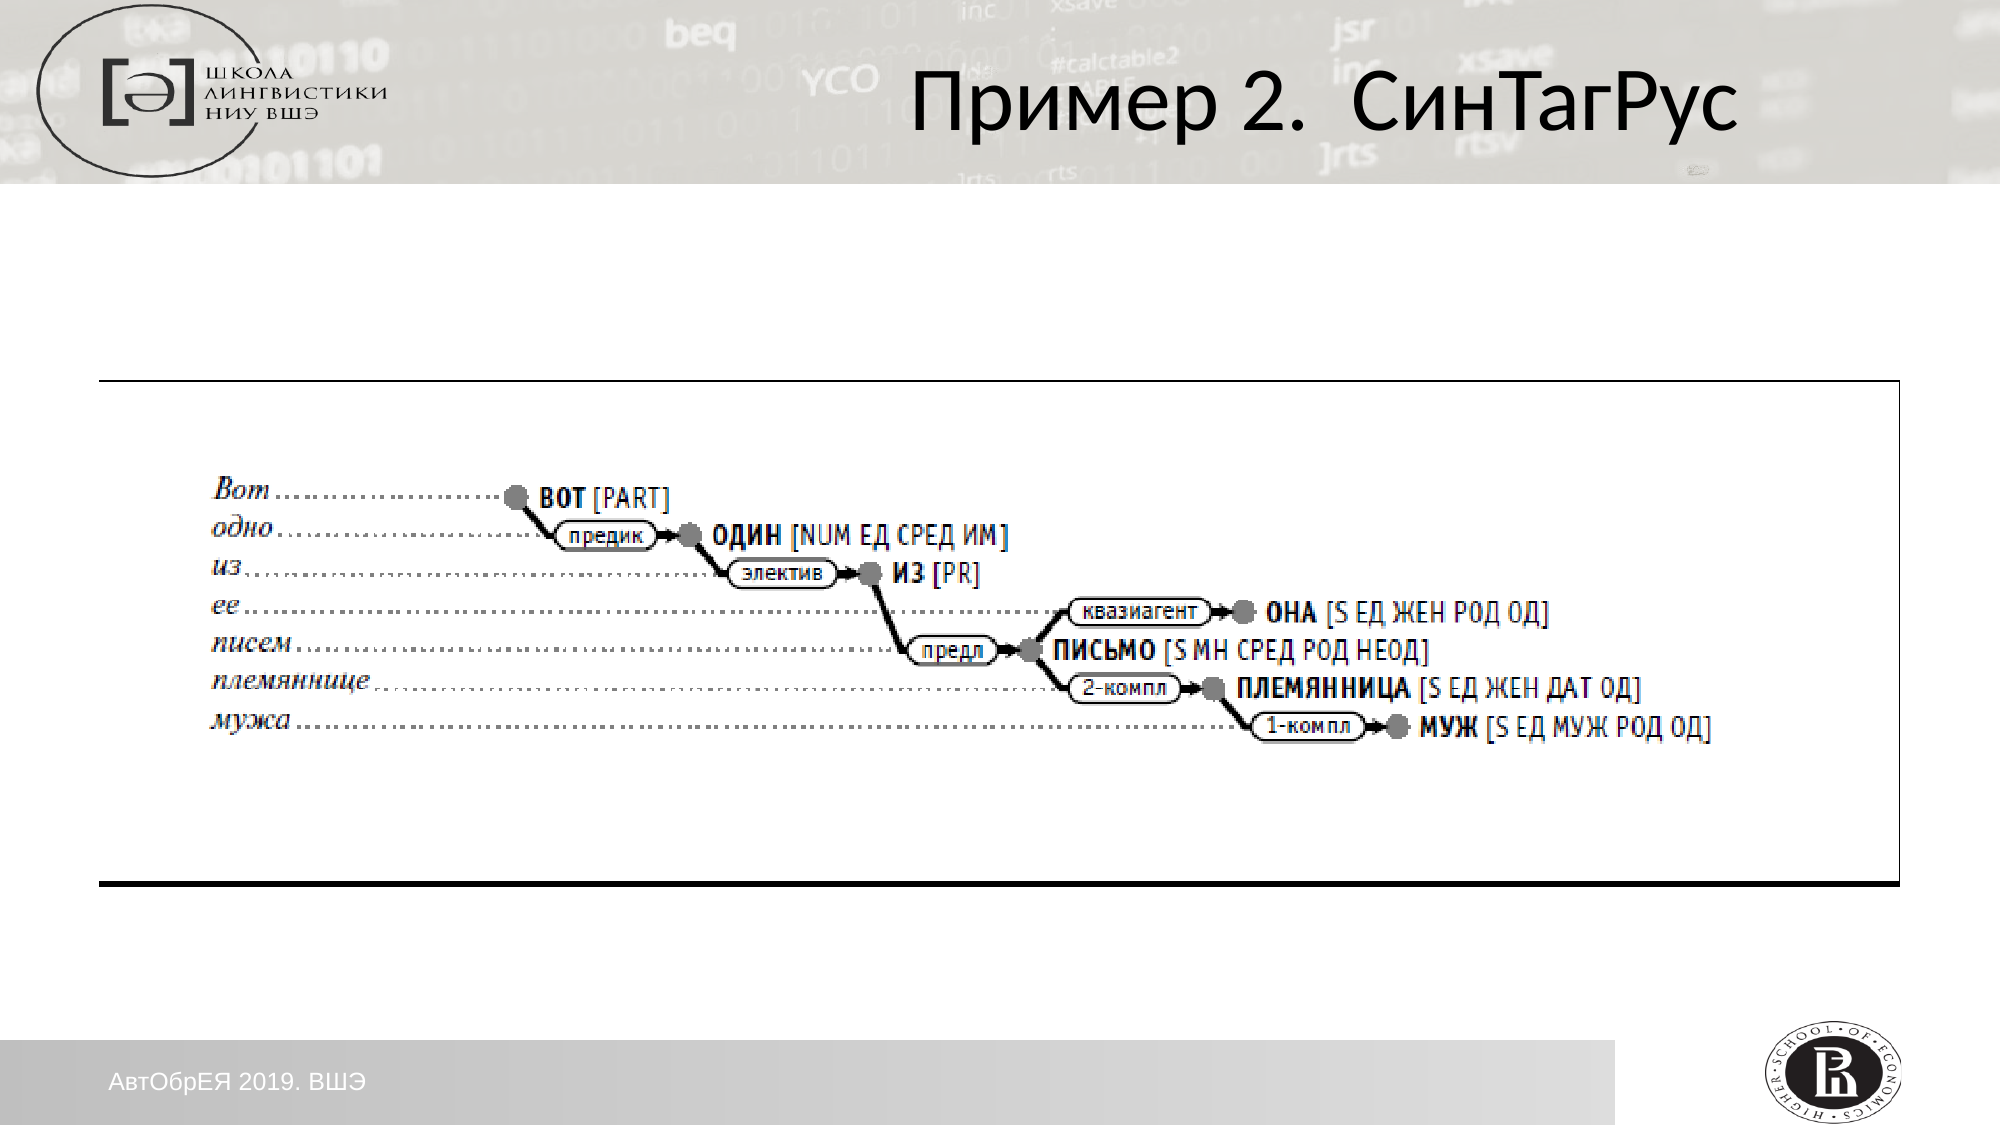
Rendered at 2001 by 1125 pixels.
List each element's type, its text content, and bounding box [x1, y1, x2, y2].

picture [1765, 1021, 1902, 1025]
title Пример 2. СинТагРус [650, 0, 2000, 188]
slide_number 12 [1650, 1025, 2000, 1104]
picture [1765, 1104, 1902, 1125]
picture [31, 0, 387, 181]
footer АвтОбрЕЯ 2019. ВШЭ [0, 1025, 475, 1104]
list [99, 380, 1901, 887]
